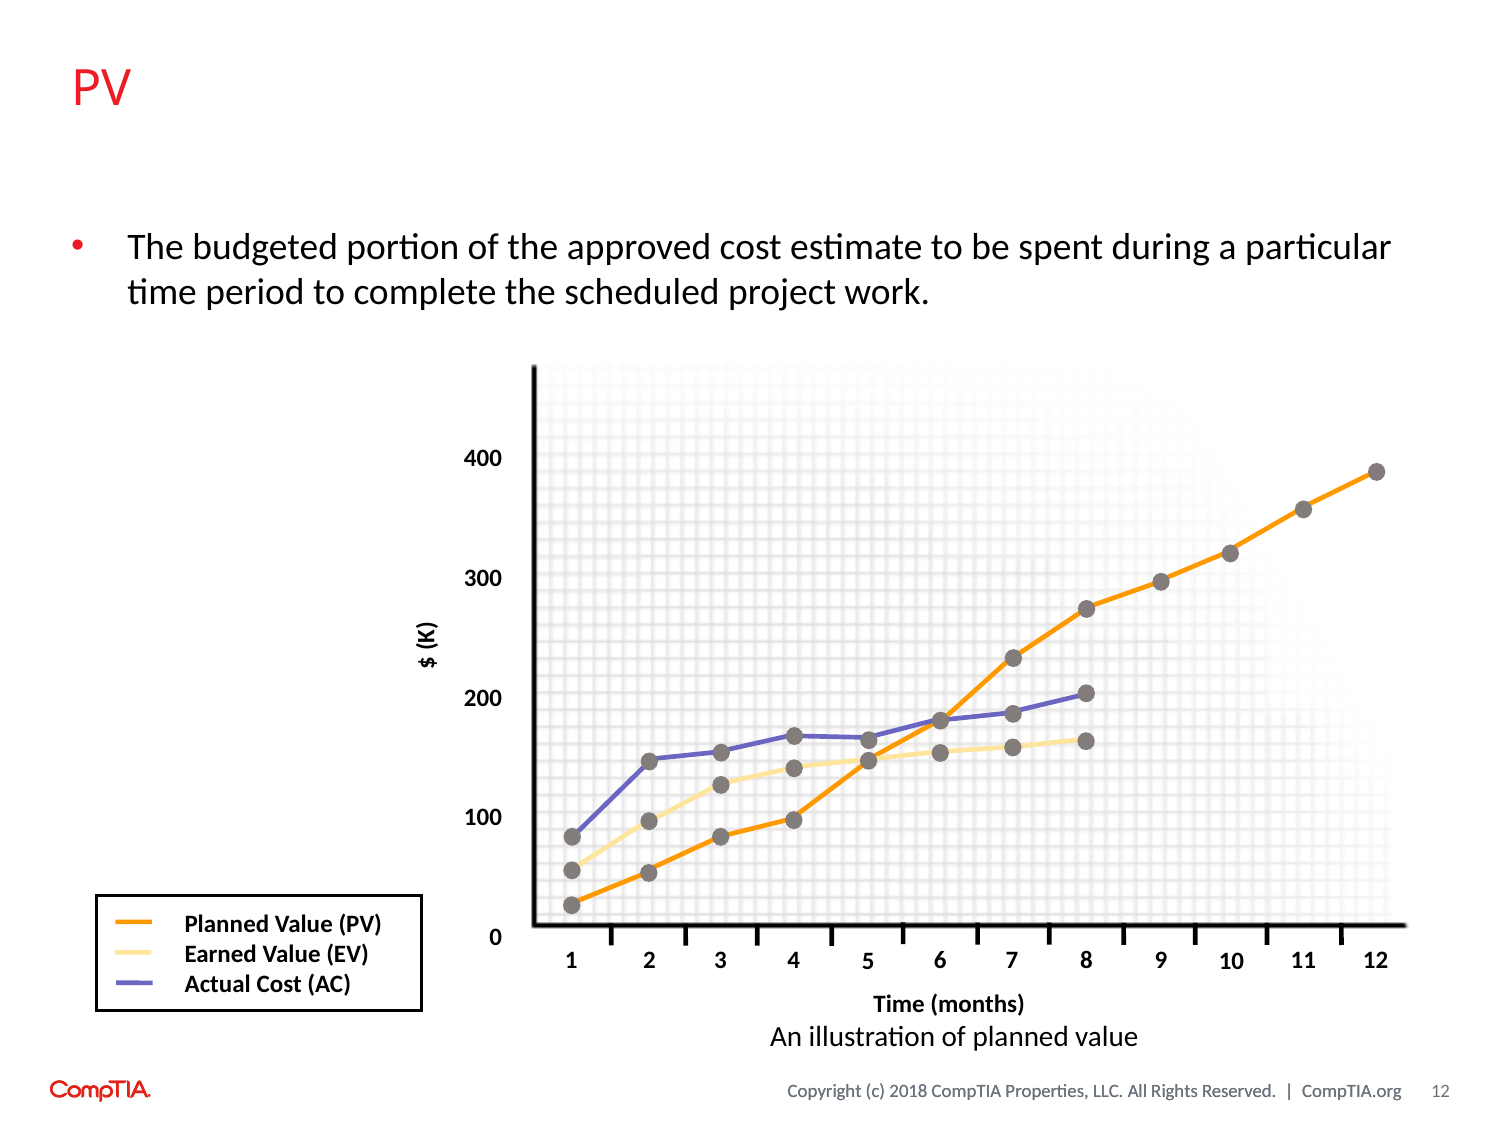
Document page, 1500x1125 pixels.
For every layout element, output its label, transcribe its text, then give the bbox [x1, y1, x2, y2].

title PV [56, 16, 1444, 155]
list The budgeted portion of the approved cost estimate to be spent during a particular time period to complete the scheduled project work. [56, 214, 1444, 995]
slide_number 12 [1407, 1067, 1450, 1113]
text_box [96, 344, 1411, 1026]
text_box An illustration of planned value [755, 1034, 1181, 1060]
